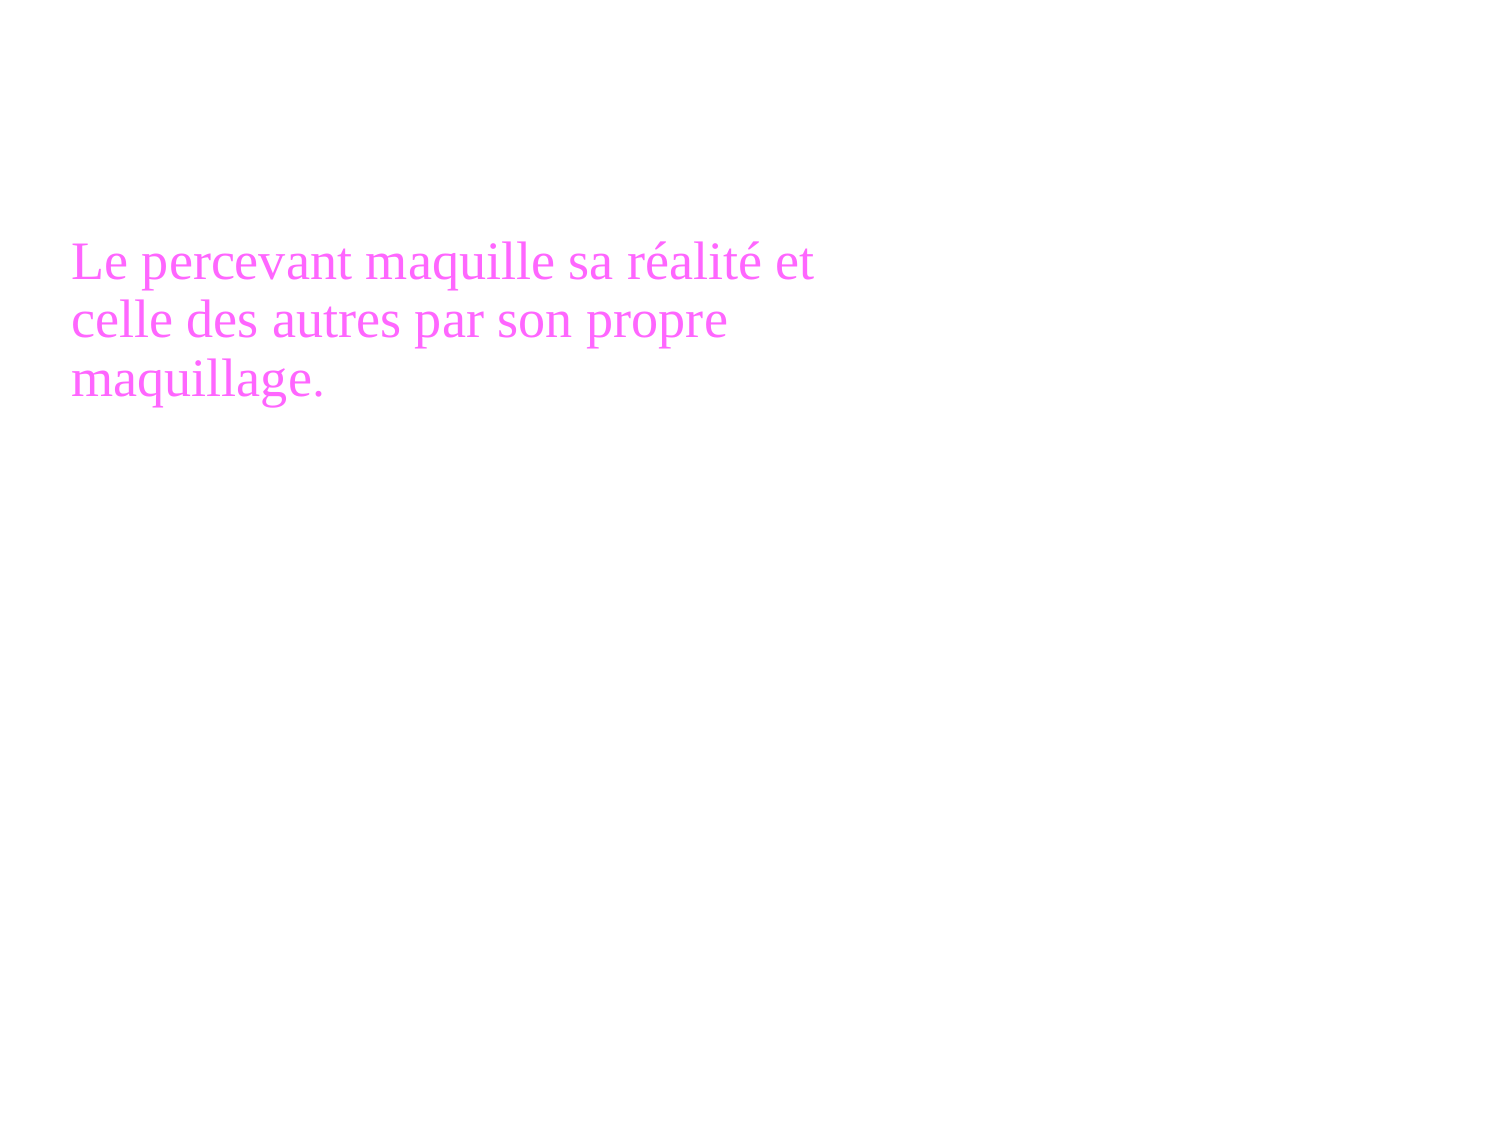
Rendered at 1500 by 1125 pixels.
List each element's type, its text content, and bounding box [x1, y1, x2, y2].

list Le percevant maquille sa réalité et celle des autres par son propre maquillage. [0, 224, 900, 425]
